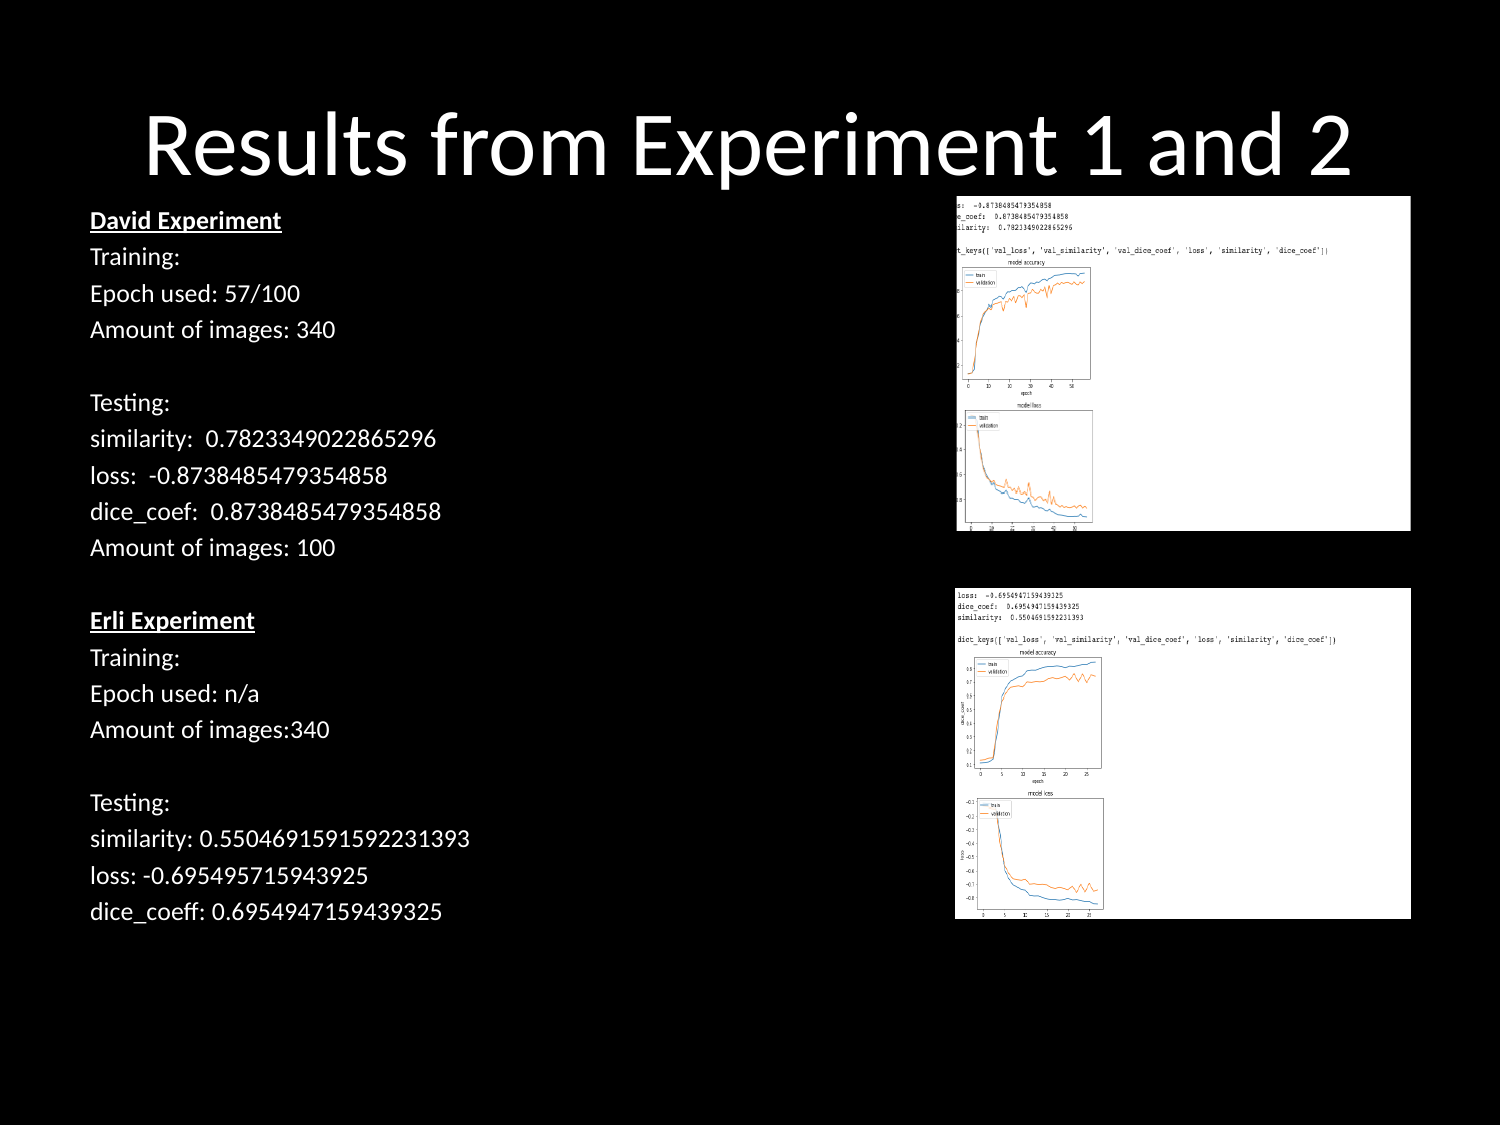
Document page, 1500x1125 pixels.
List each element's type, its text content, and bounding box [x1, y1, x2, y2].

picture [956, 195, 1411, 531]
list David Experiment Training: Epoch used: 57/100 Amount of images: 340 Testing: similarity: 0.7823349022865296 loss: -0.8738485479354858 dice_coef: 0.8738485479354858 Amount of images: 100 Erli Experiment Training: Epoch used: n/a Amount of images:340 Testing: similarity: 0.5504691591592231393 loss: -0.695495715943925 dice_coeff: 0.6954947159439325 [75, 196, 1425, 939]
picture [955, 588, 1411, 920]
title Results from Experiment 1 and 2 [75, 45, 1425, 196]
